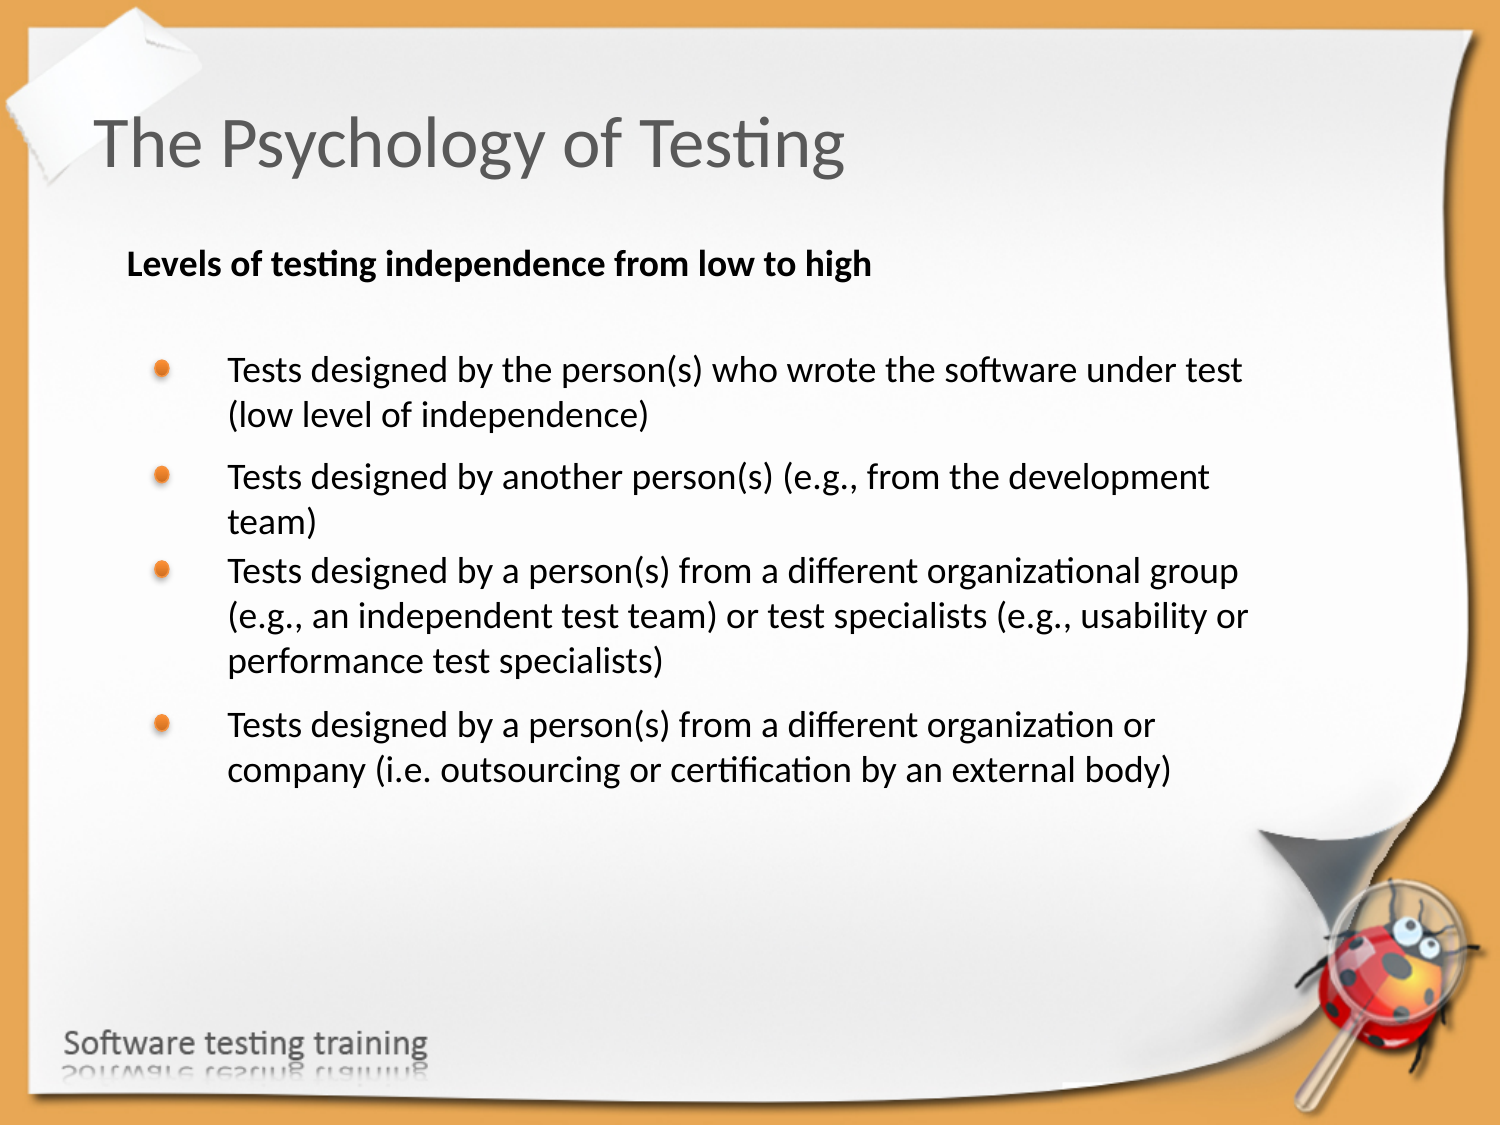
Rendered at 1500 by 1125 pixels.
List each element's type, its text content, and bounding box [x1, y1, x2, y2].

text_box Tests designed by the person(s) who wrote the software under test (low level of independence) [212, 338, 1270, 443]
text_box Levels of testing independence from low to high [112, 231, 1288, 292]
text_box Tests designed by a person(s) from a different organization or company (i.e. outsourcing or certification by an external body) [212, 692, 1270, 798]
text_box [154, 465, 170, 484]
text_box [154, 560, 170, 578]
text_box The Psychology of Testing [79, 87, 862, 190]
text_box Tests designed by another person(s) (e.g., from the development team) [212, 444, 1270, 538]
text_box [154, 714, 170, 732]
text_box Tests designed by a person(s) from a different organizational group (e.g., an independent test team) or test specialists (e.g., usability or performance test specialists) [212, 538, 1270, 689]
picture [0, 0, 1500, 1125]
text_box [154, 359, 170, 378]
